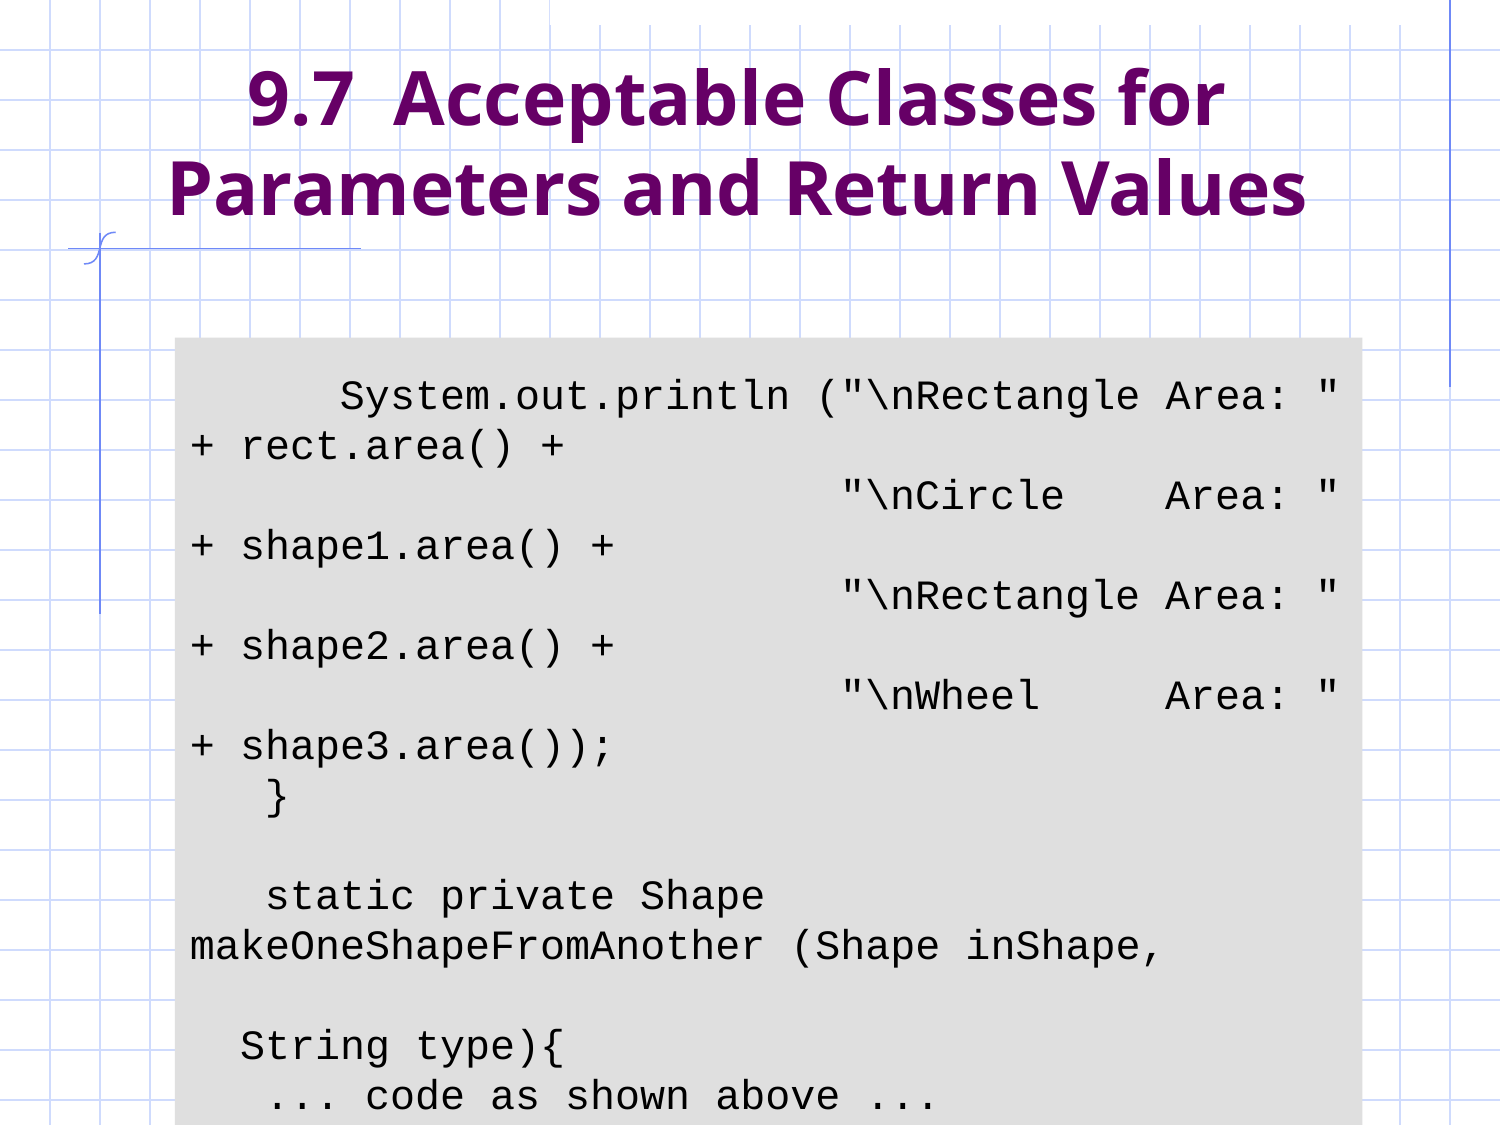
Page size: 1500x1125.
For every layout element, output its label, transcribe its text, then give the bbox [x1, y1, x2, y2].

title 9.7 Acceptable Classes for Parameters and Return Values [99, 50, 1375, 238]
text_box System.out.println ("\nRectangle Area: " + rect.area() + "\nCircle Area: " + shape1.area() + "\nRectangle Area: " + shape2.area() + "\nWheel Area: " + shape3.area()); } static private Shape makeOneShapeFromAnother (Shape inShape, String type){ ... code as shown above ... } } [174, 337, 1363, 1125]
